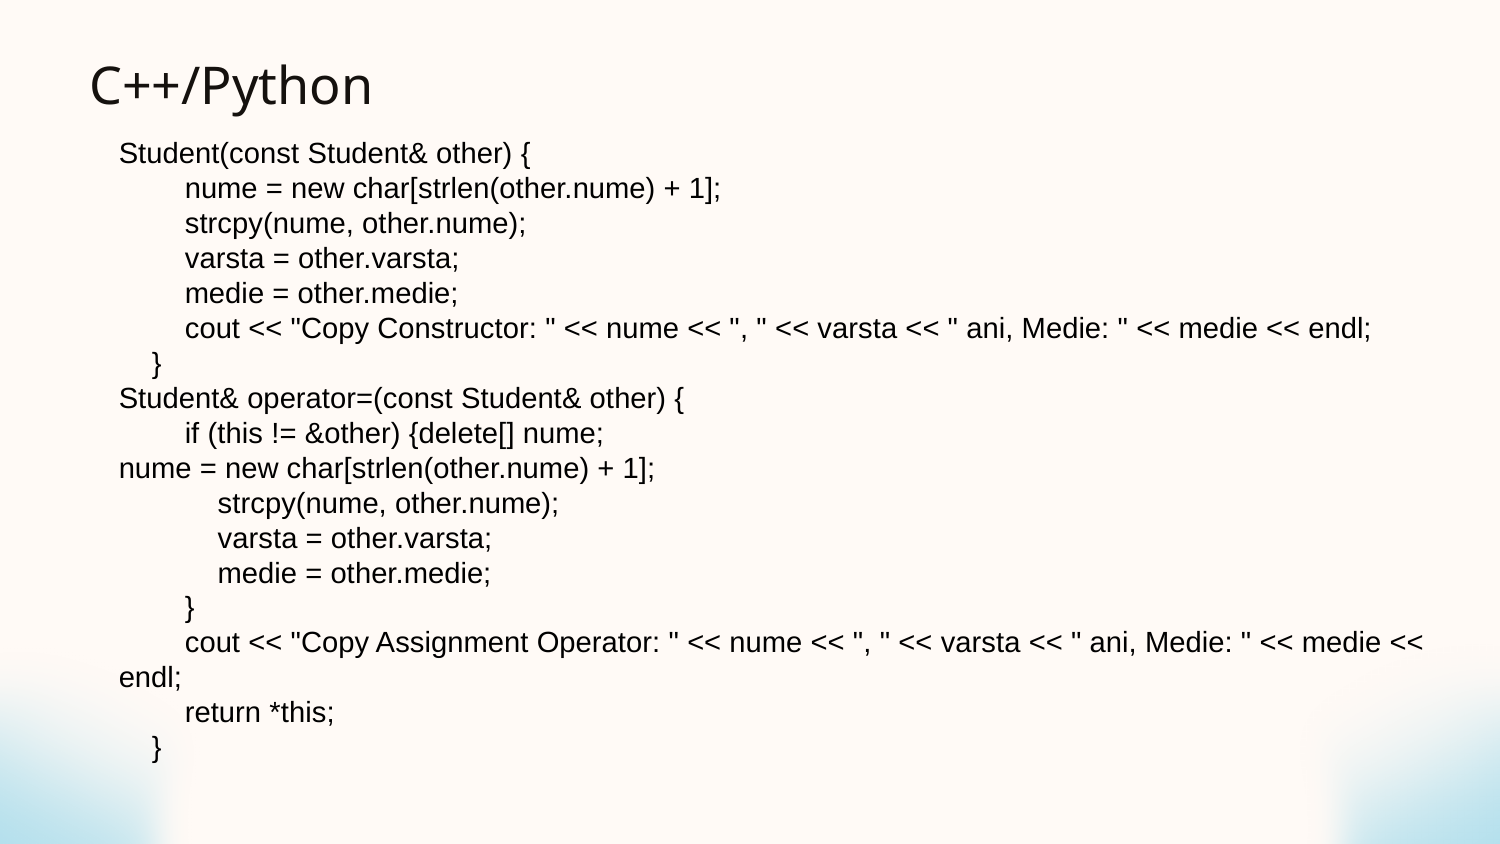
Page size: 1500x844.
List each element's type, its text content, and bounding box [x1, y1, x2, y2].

picture [1213, 559, 1500, 844]
picture [0, 561, 286, 844]
text_box Student(const Student& other) { nume = new char[strlen(other.nume) + 1]; strcpy(nume, other.nume); varsta = other.varsta; medie = other.medie; cout << "Copy Constructor: " << nume << ", " << varsta << " ani, Medie: " << medie << endl; } Student& operator=(const Student& other) { if (this != &other) {delete[] nume; nume = new char[strlen(other.nume) + 1]; strcpy(nume, other.nume); varsta = other.varsta; medie = other.medie; } cout << "Copy Assignment Operator: " << nume << ", " << varsta << " ani, Medie: " << medie << endl; return *this; } [104, 126, 1464, 771]
title C++/Python [74, 37, 1340, 127]
